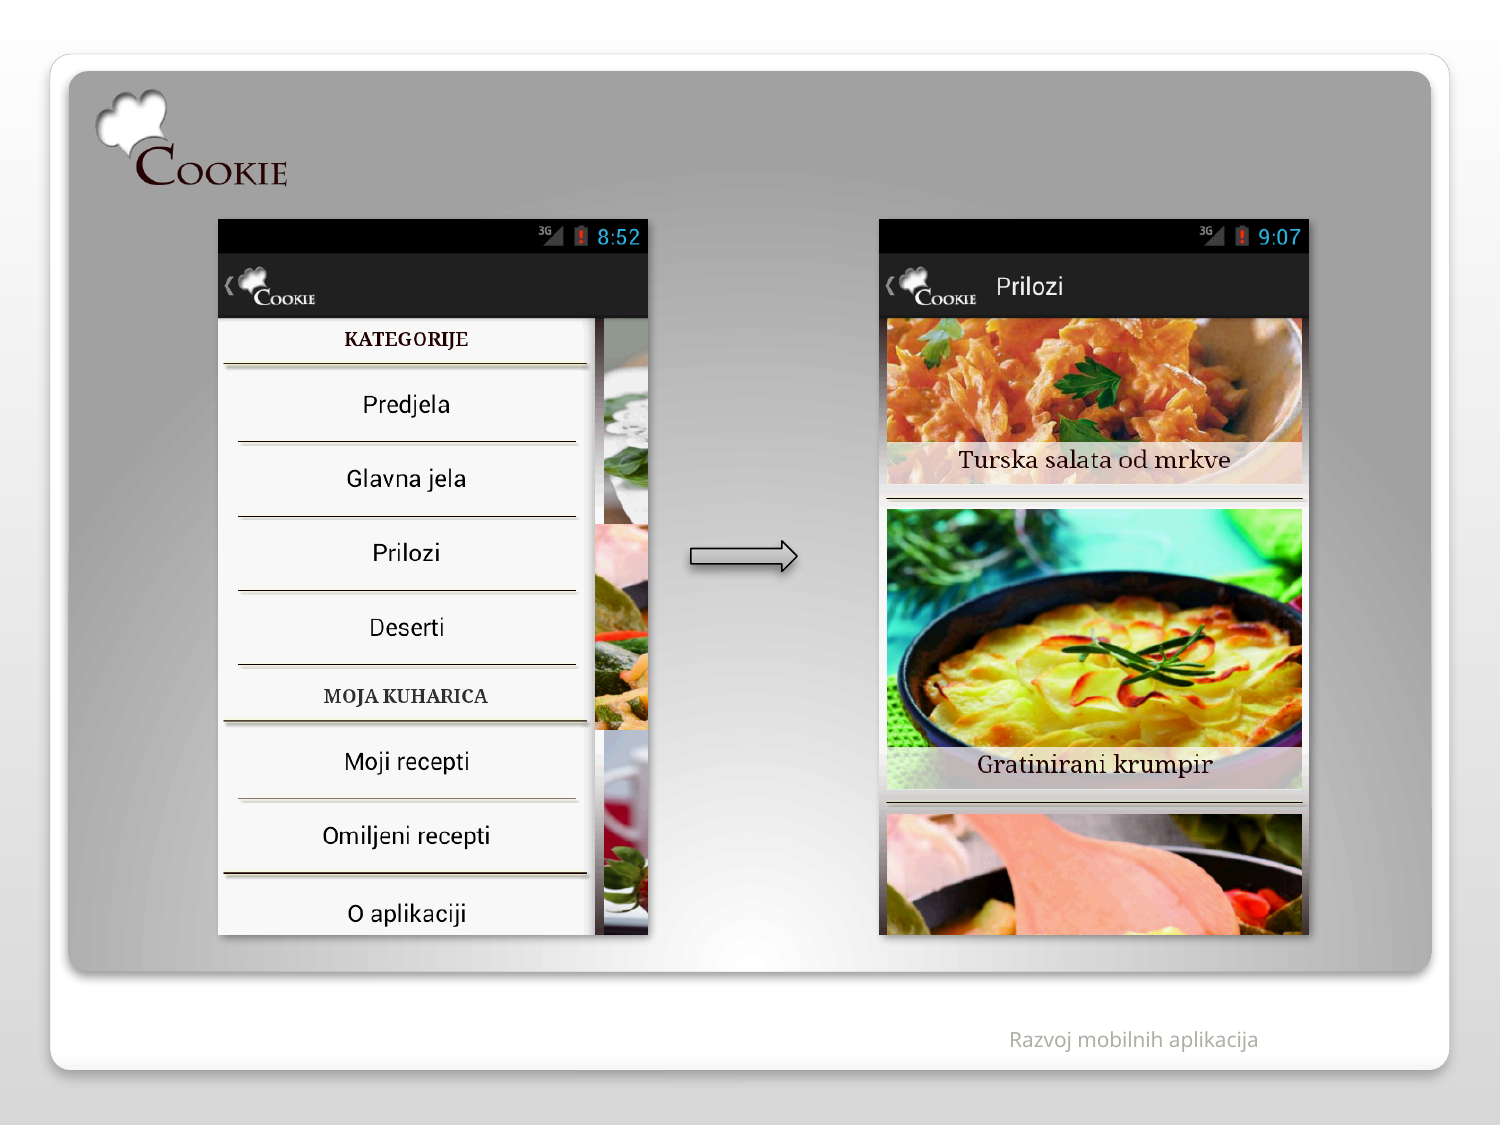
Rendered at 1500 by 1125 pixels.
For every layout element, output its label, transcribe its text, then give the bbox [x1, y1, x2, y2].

footer Razvoj mobilnih aplikacija [994, 1002, 1370, 1063]
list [879, 219, 1309, 935]
picture [88, 83, 302, 191]
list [218, 219, 648, 935]
text_box [690, 540, 798, 573]
